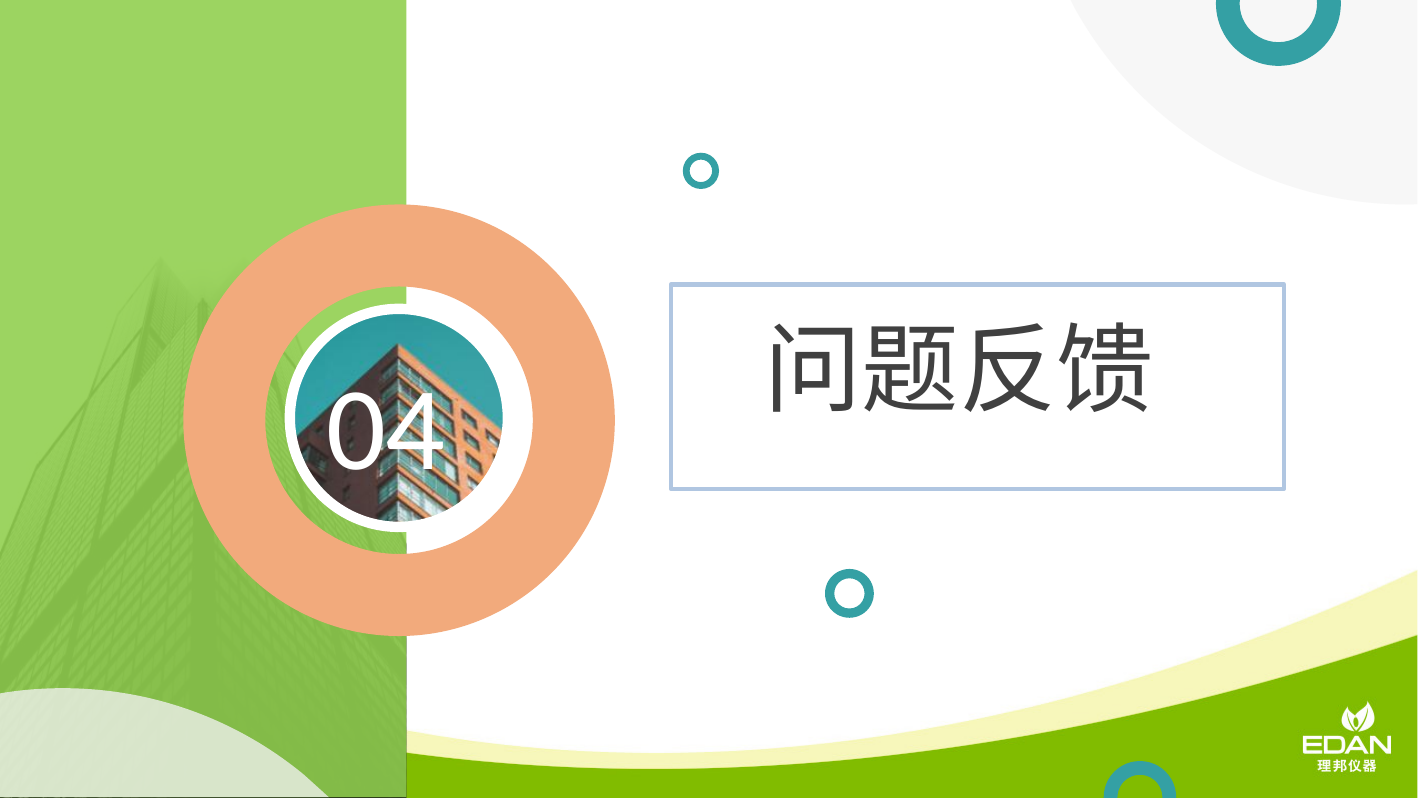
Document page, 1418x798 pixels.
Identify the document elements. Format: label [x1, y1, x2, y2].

text_box [0, 0, 409, 798]
text_box [680, 150, 722, 192]
text_box [0, 686, 331, 798]
text_box [1101, 758, 1179, 798]
picture [289, 290, 530, 551]
text_box [1213, 0, 1343, 68]
text_box [669, 282, 1286, 491]
text_box [1068, 0, 1418, 207]
picture [1120, 777, 1160, 798]
text_box [181, 202, 617, 639]
picture [409, 0, 1418, 798]
text_box [822, 566, 876, 620]
